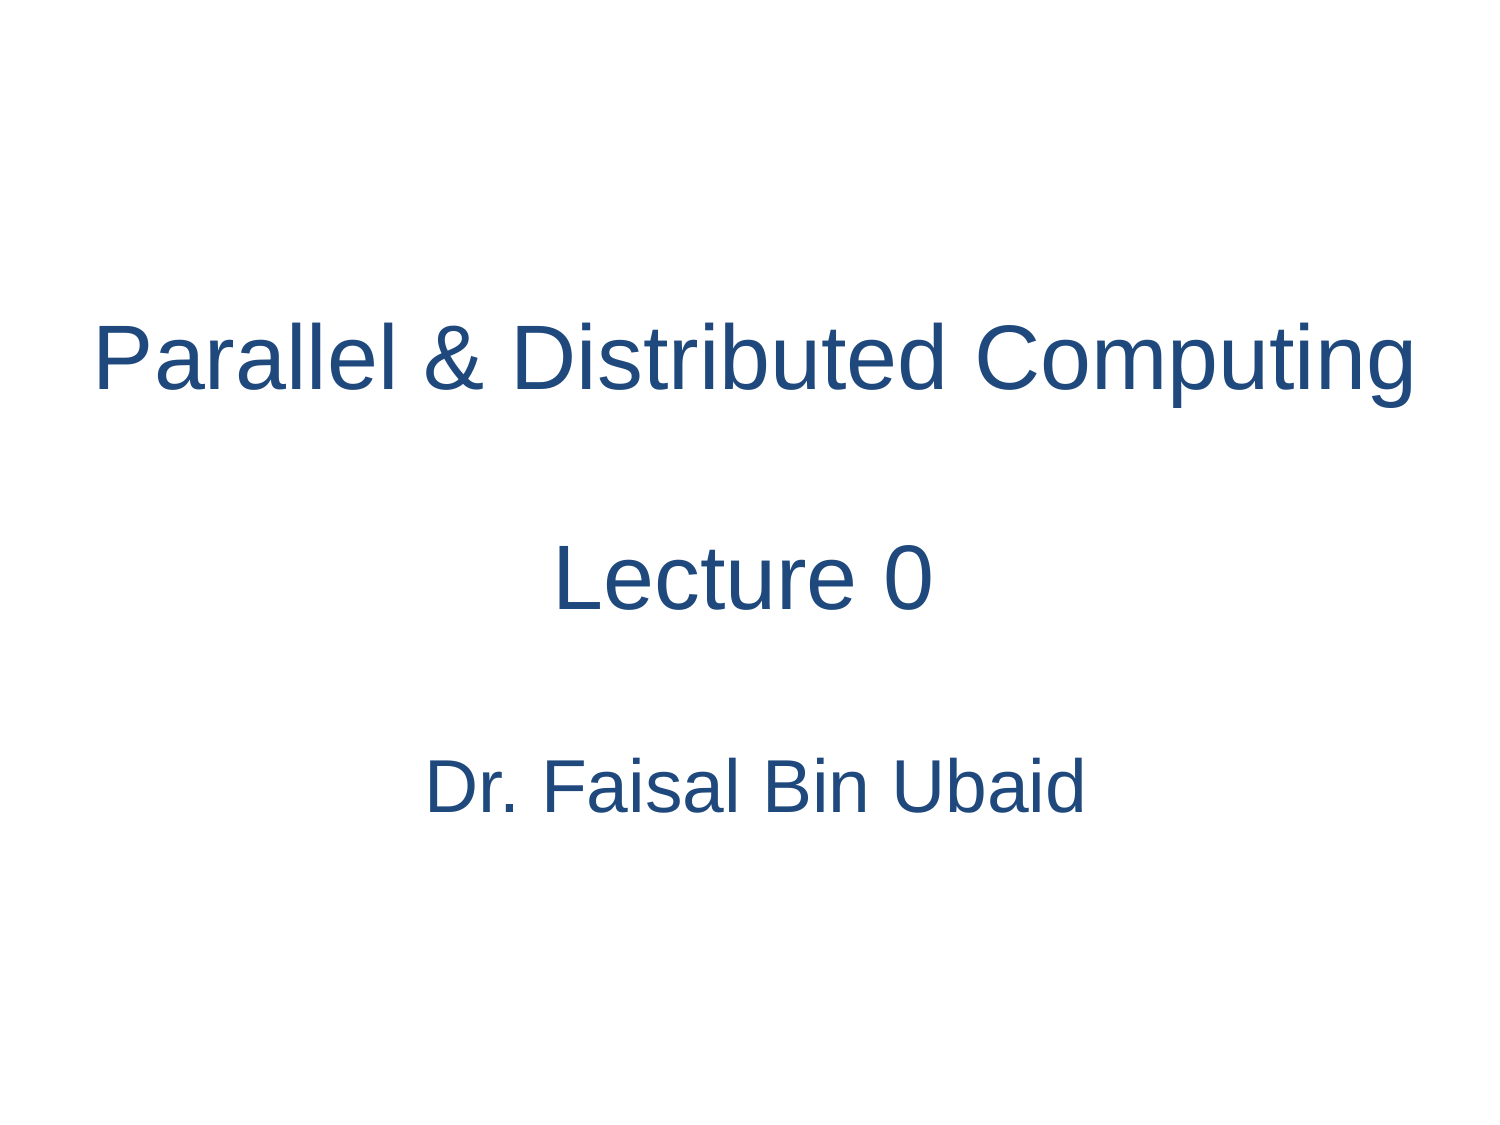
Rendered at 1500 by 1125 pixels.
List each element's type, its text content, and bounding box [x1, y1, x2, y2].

text_box Parallel & Distributed Computing Lecture 0 Dr. Faisal Bin Ubaid [62, 249, 1450, 875]
